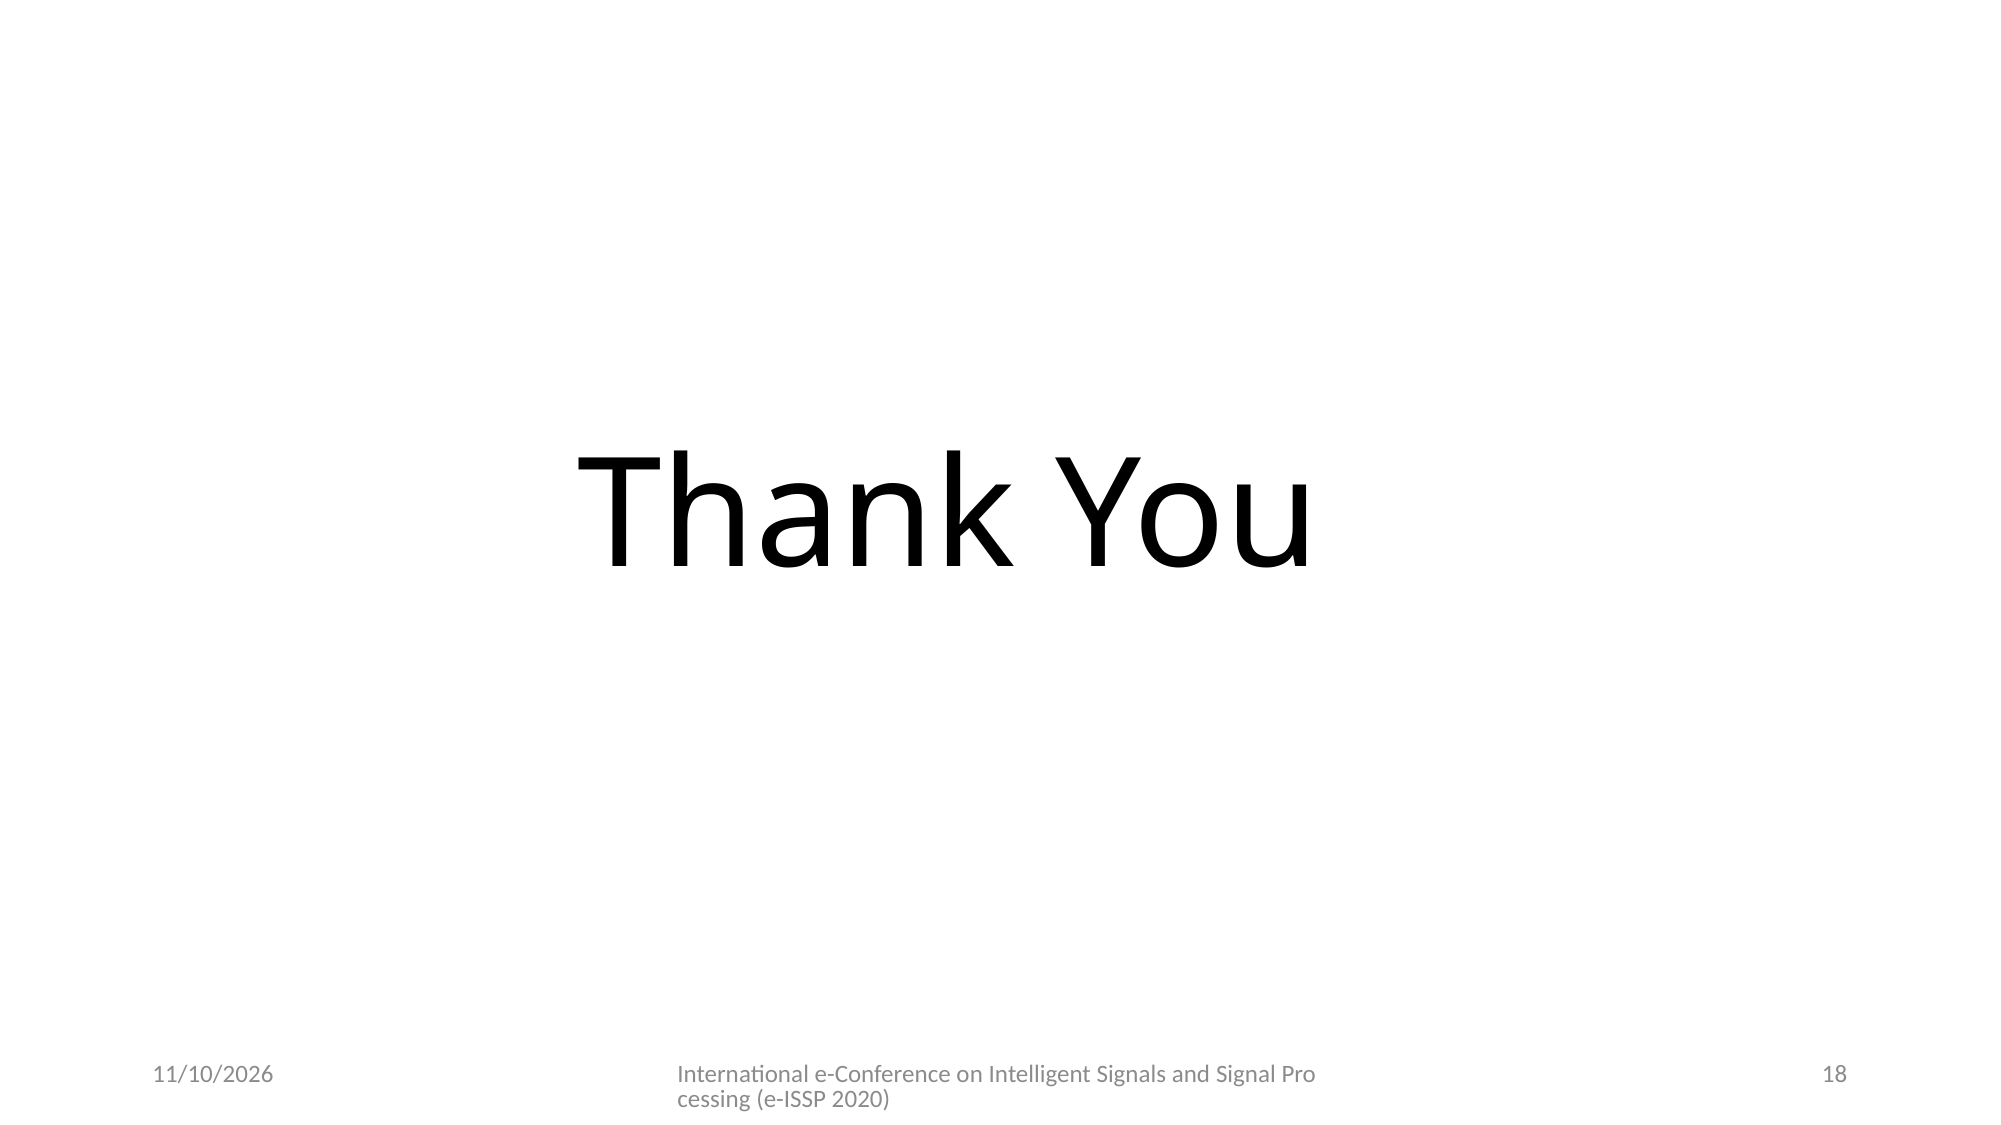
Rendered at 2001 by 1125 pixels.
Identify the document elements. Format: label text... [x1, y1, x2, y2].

slide_number 18 [1412, 1042, 1863, 1103]
text_box Thank You [562, 428, 1438, 697]
footer International e-Conference on Intelligent Signals and Signal Processing (e-ISSP 2020) [662, 1042, 1338, 1103]
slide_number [137, 1042, 588, 1103]
